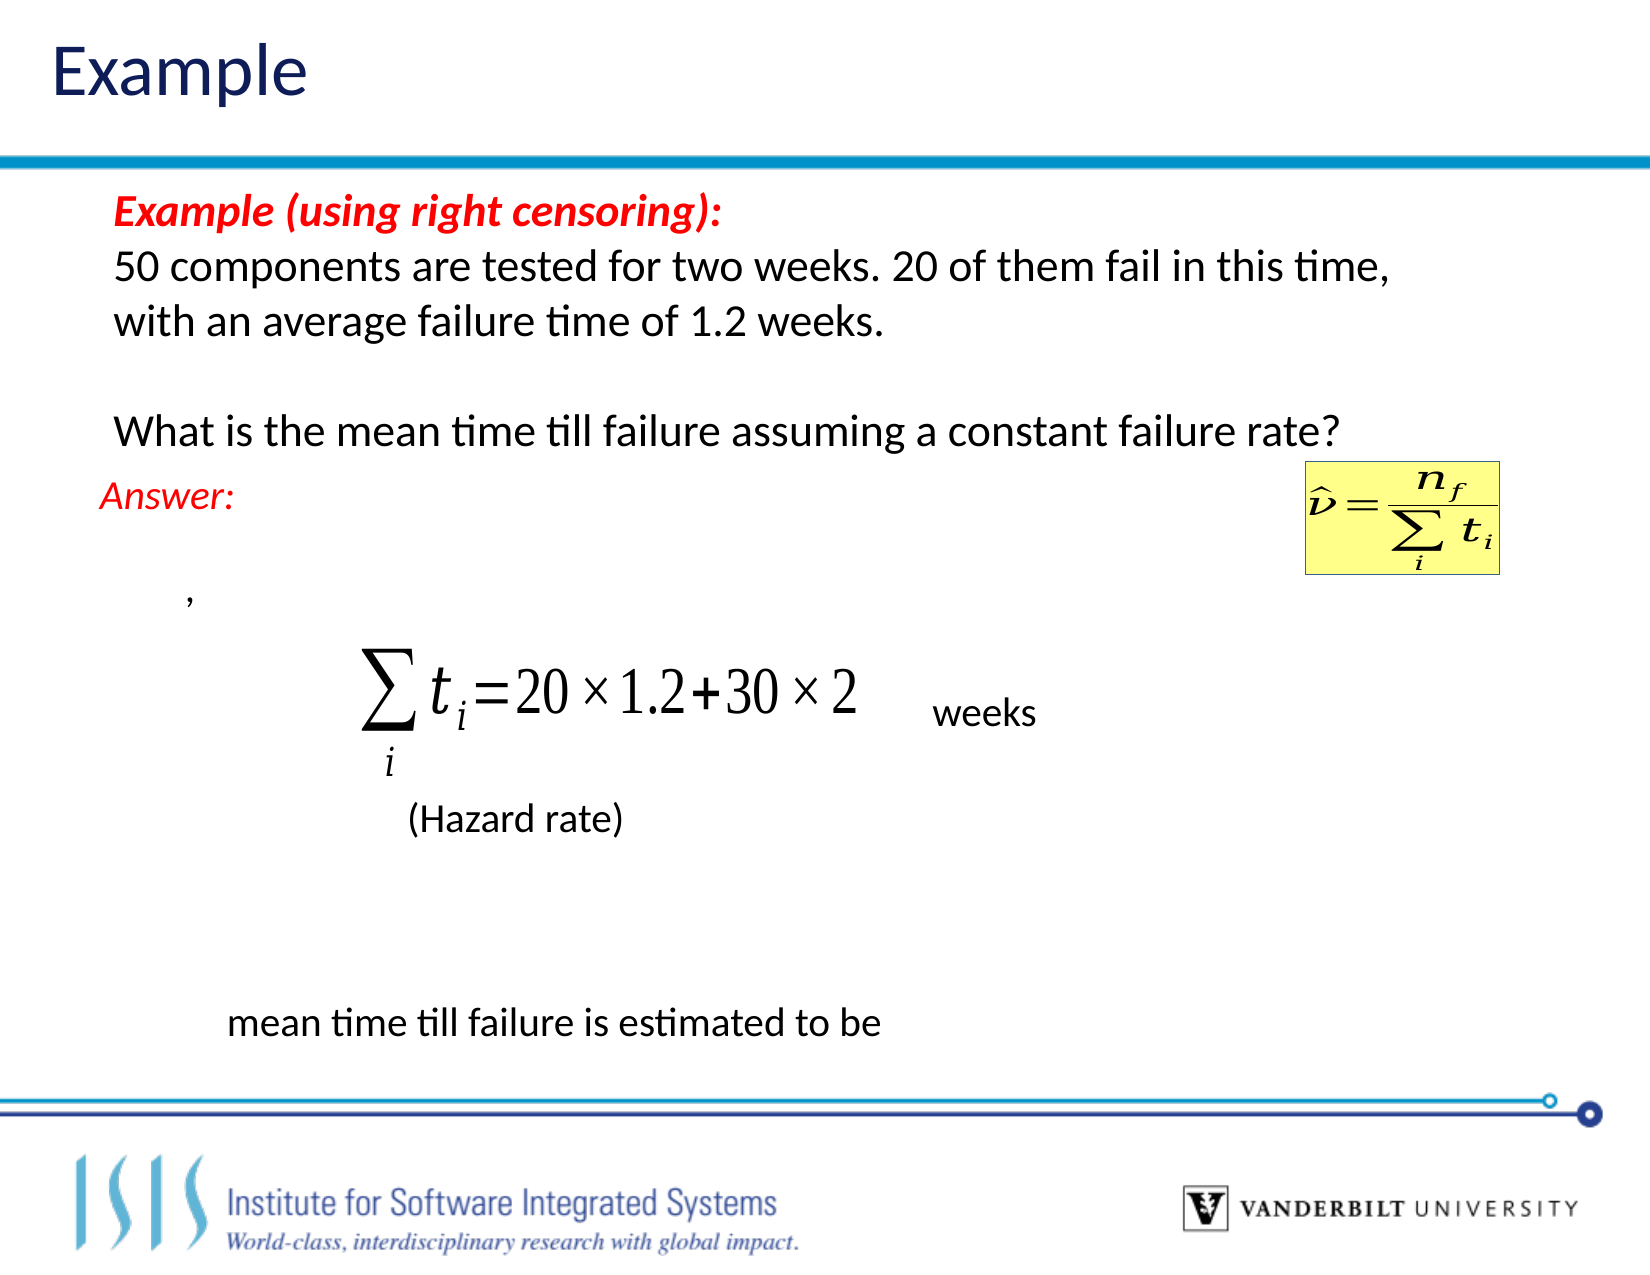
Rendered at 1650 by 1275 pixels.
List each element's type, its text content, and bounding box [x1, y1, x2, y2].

text_box Example (using right censoring): 50 components are tested for two weeks. 20 of them fail in this time, with an average failure time of 1.2 weeks. What is the mean time till failure assuming a constant failure rate? [98, 173, 1450, 463]
text_box Answer: [85, 461, 251, 526]
text_box Example [36, 12, 1614, 118]
